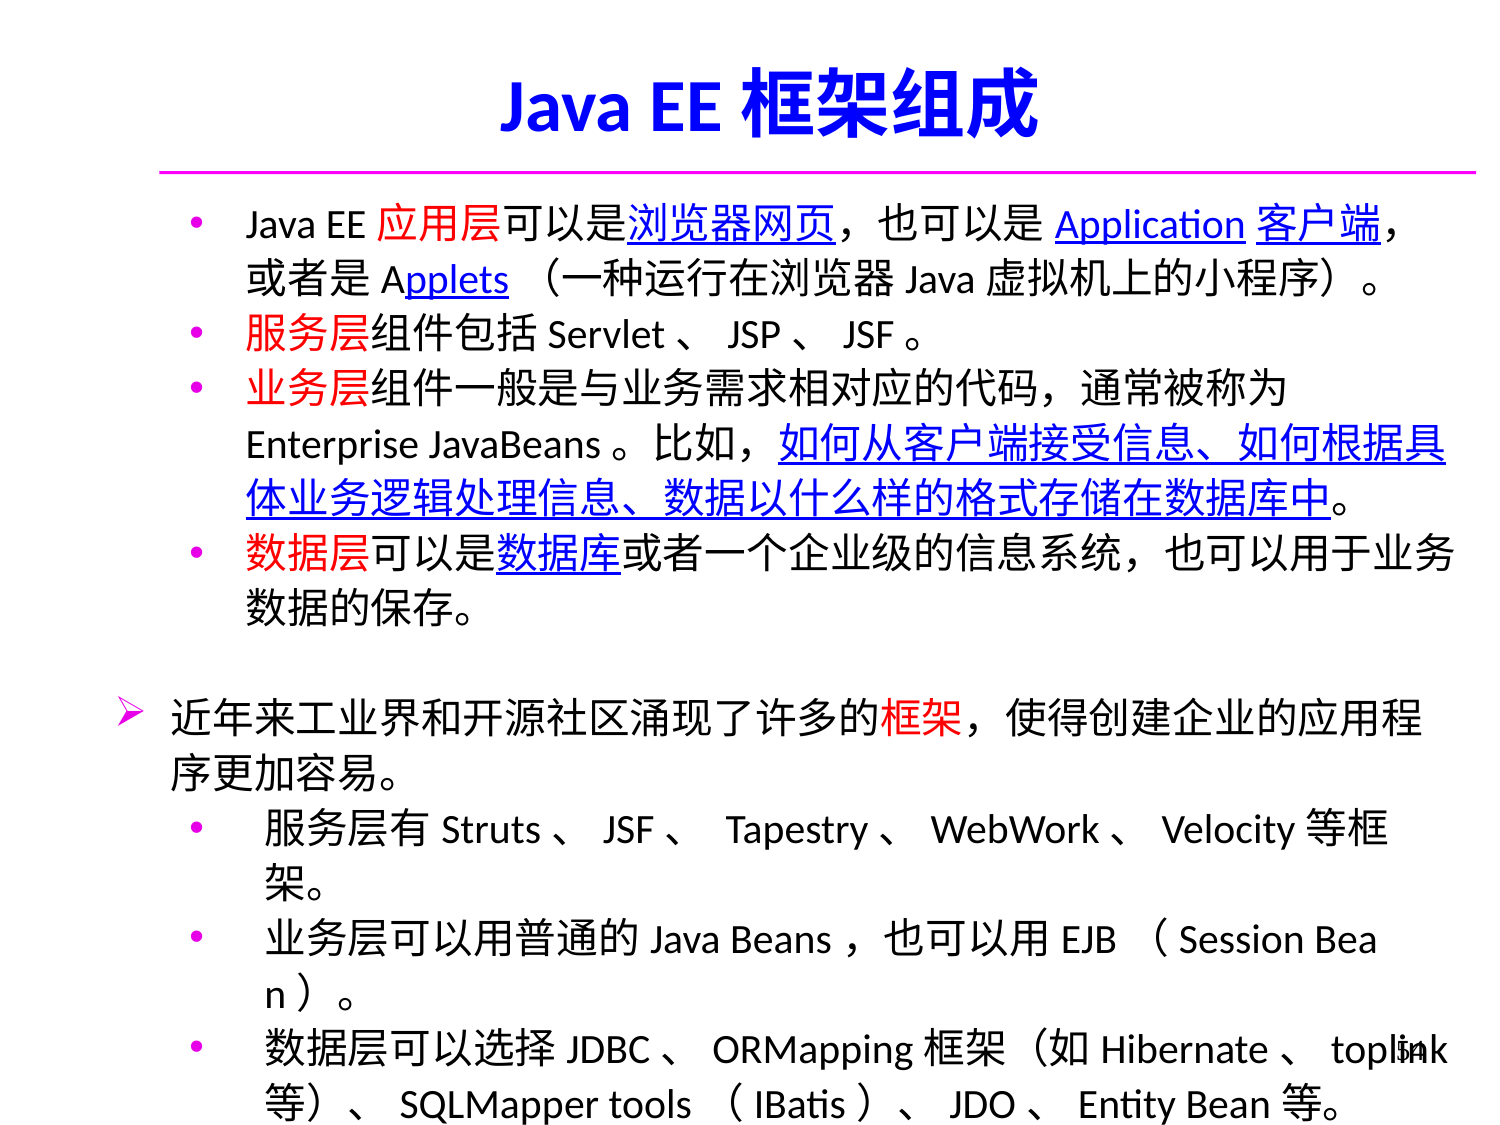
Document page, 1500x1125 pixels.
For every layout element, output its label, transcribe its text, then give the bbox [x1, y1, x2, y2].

title Java EE框架组成 [70, 12, 1471, 154]
text_box Java EE应用层可以是浏览器网页，也可以是Application客户端，或者是Applets（一种运行在浏览器Java虚拟机上的小程序）。 服务层组件包括Servlet、JSP、JSF。 业务层组件一般是与业务需求相对应的代码，通常被称为Enterprise JavaBeans。比如，如何从客户端接受信息、如何根据具体业务逻辑处理信息、数据以什么样的格式存储在数据库中。 数据层可以是数据库或者一个企业级的信息系统，也可以用于业务数据的保存。 近年来工业界和开源社区涌现了许多的框架，使得创建企业的应用程序更加容易。 服务层有Struts、JSF、 Tapestry、WebWork、Velocity等框架。 业务层可以用普通的Java Beans，也可以用EJB（Session Bean）。 数据层可以选择JDBC、ORMapping框架（如Hibernate、toplink等）、SQLMapper tools（IBatis）、JDO、Entity Bean等。 [99, 184, 1476, 1125]
